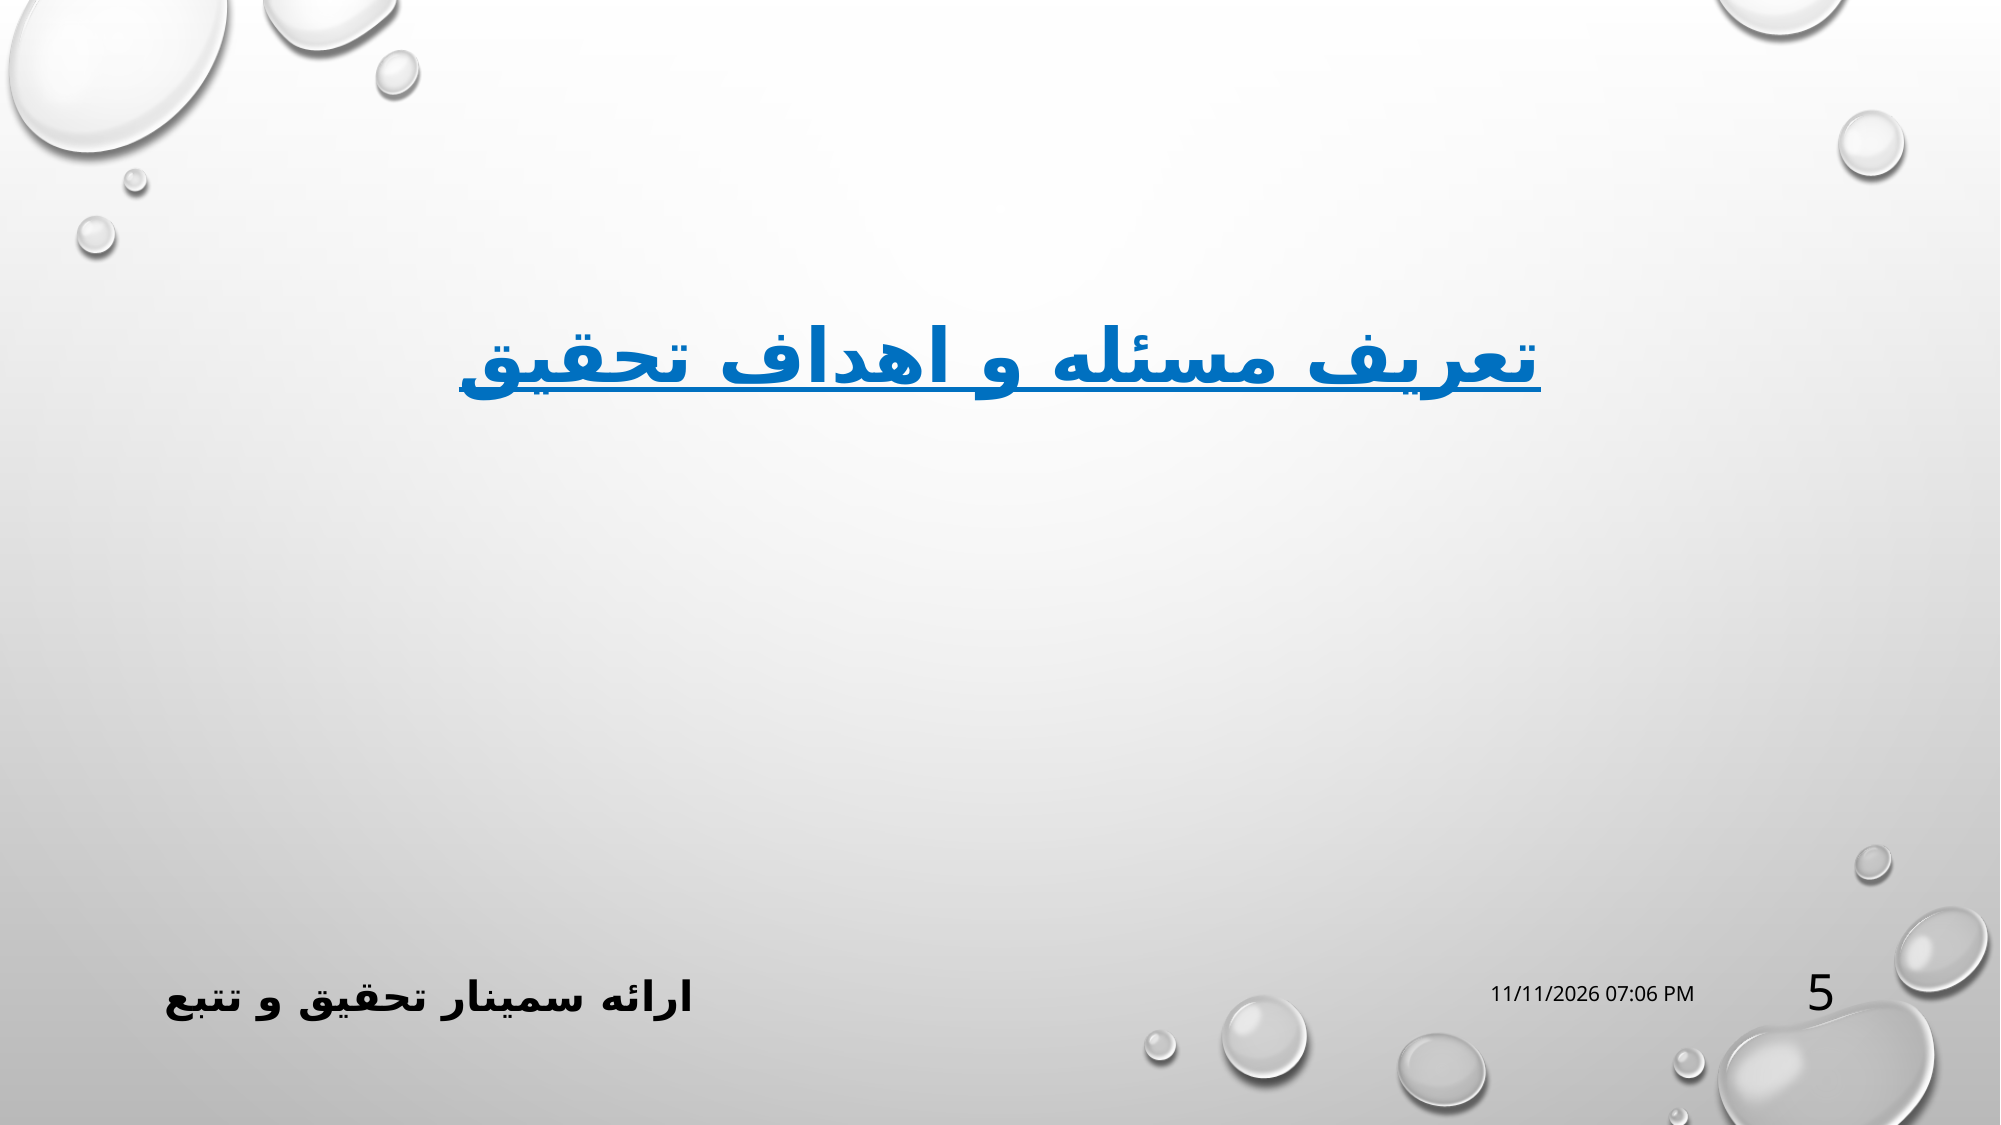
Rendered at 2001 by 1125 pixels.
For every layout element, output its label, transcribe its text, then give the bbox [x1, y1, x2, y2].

footer ارائه سمینار تحقیق و تتبع [149, 965, 1245, 1025]
slide_number 08 اُكتبر 21 [1259, 965, 1710, 1025]
slide_number 5 [1724, 965, 1851, 1025]
picture [0, 0, 2000, 1125]
title تعريف مسئله و اهداف تحقيق [149, 99, 1851, 663]
